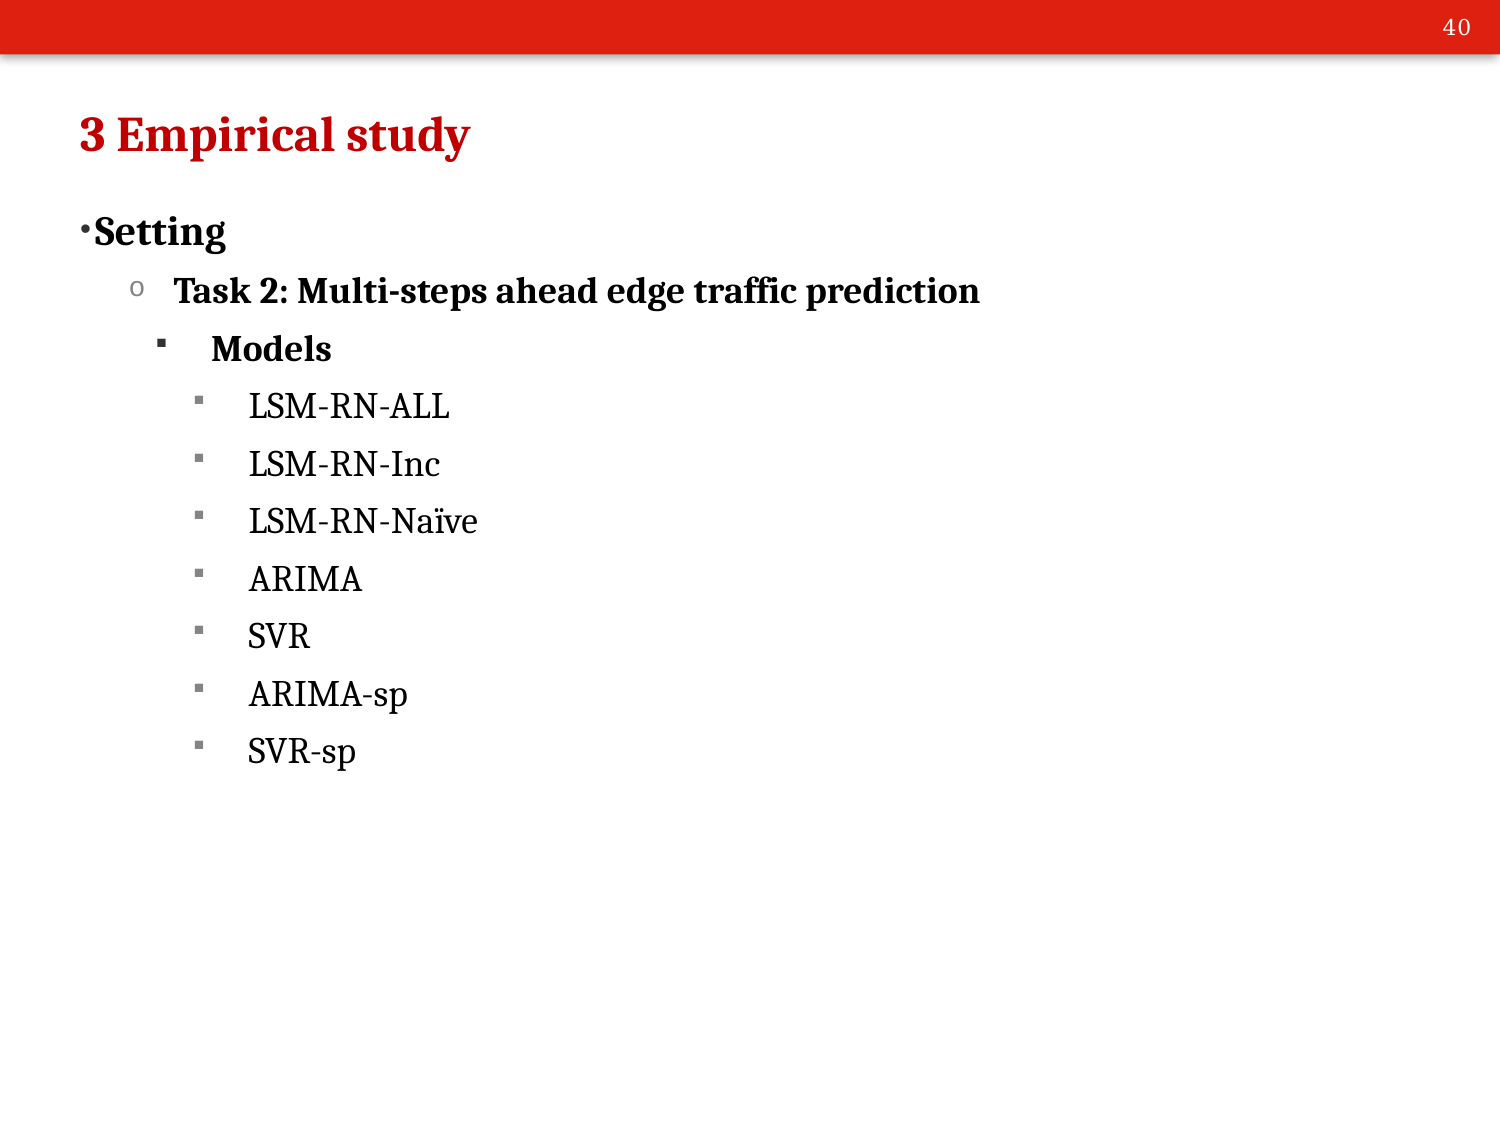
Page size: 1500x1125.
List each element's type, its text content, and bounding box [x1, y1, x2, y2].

title 3 Empirical study [64, 83, 1436, 180]
list Setting Task 2: Multi-steps ahead edge traffic prediction Models LSM-RN-ALL LSM-RN-Inc LSM-RN-Naïve ARIMA SVR ARIMA-sp SVR-sp [64, 196, 1436, 1071]
